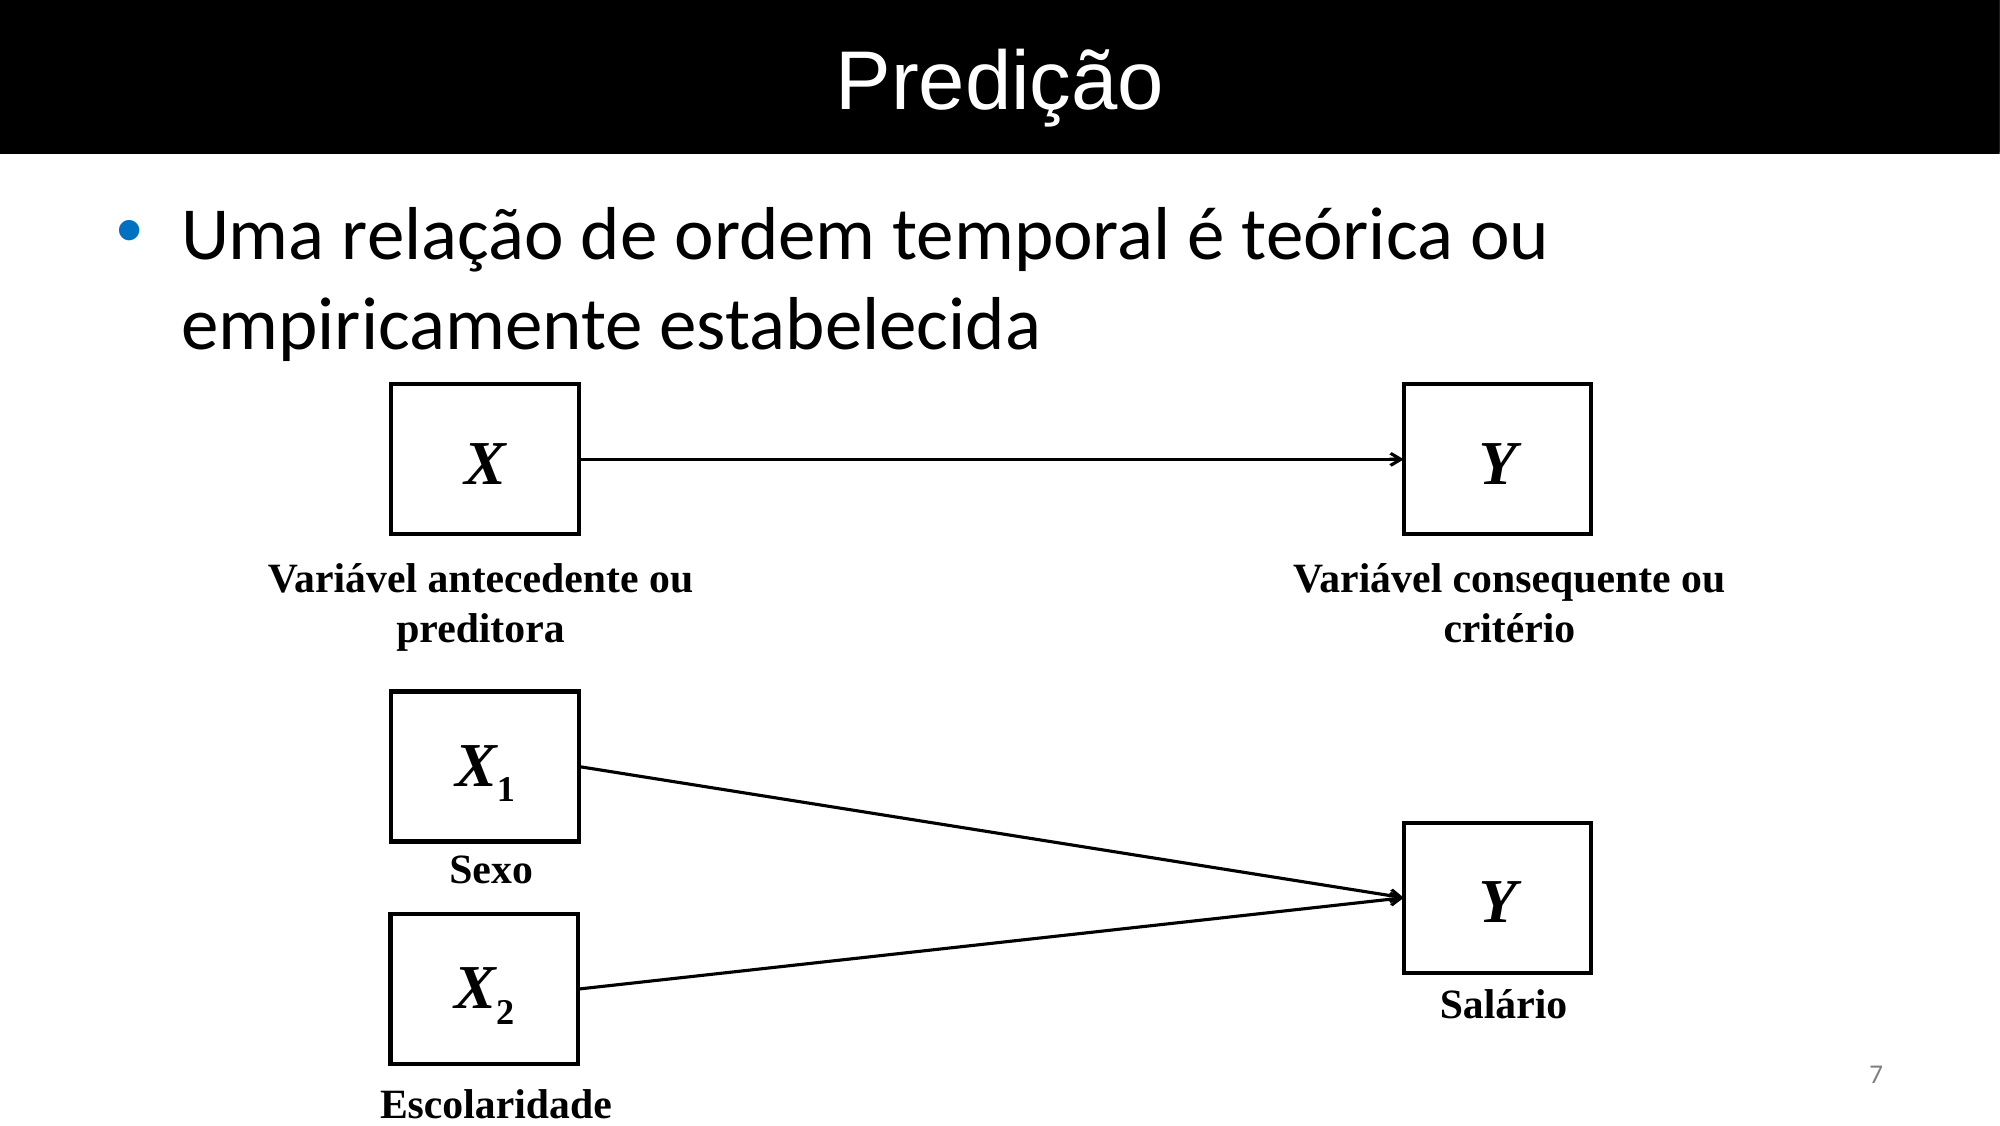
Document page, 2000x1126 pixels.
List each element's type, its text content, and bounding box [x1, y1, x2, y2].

slide_number 7 [1697, 1042, 1900, 1103]
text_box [303, 691, 1692, 1126]
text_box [226, 384, 1774, 652]
text_box Predição [0, 0, 2000, 154]
text_box Uma relação de ordem temporal é teórica ou empiricamente estabelecida [99, 175, 1938, 1102]
